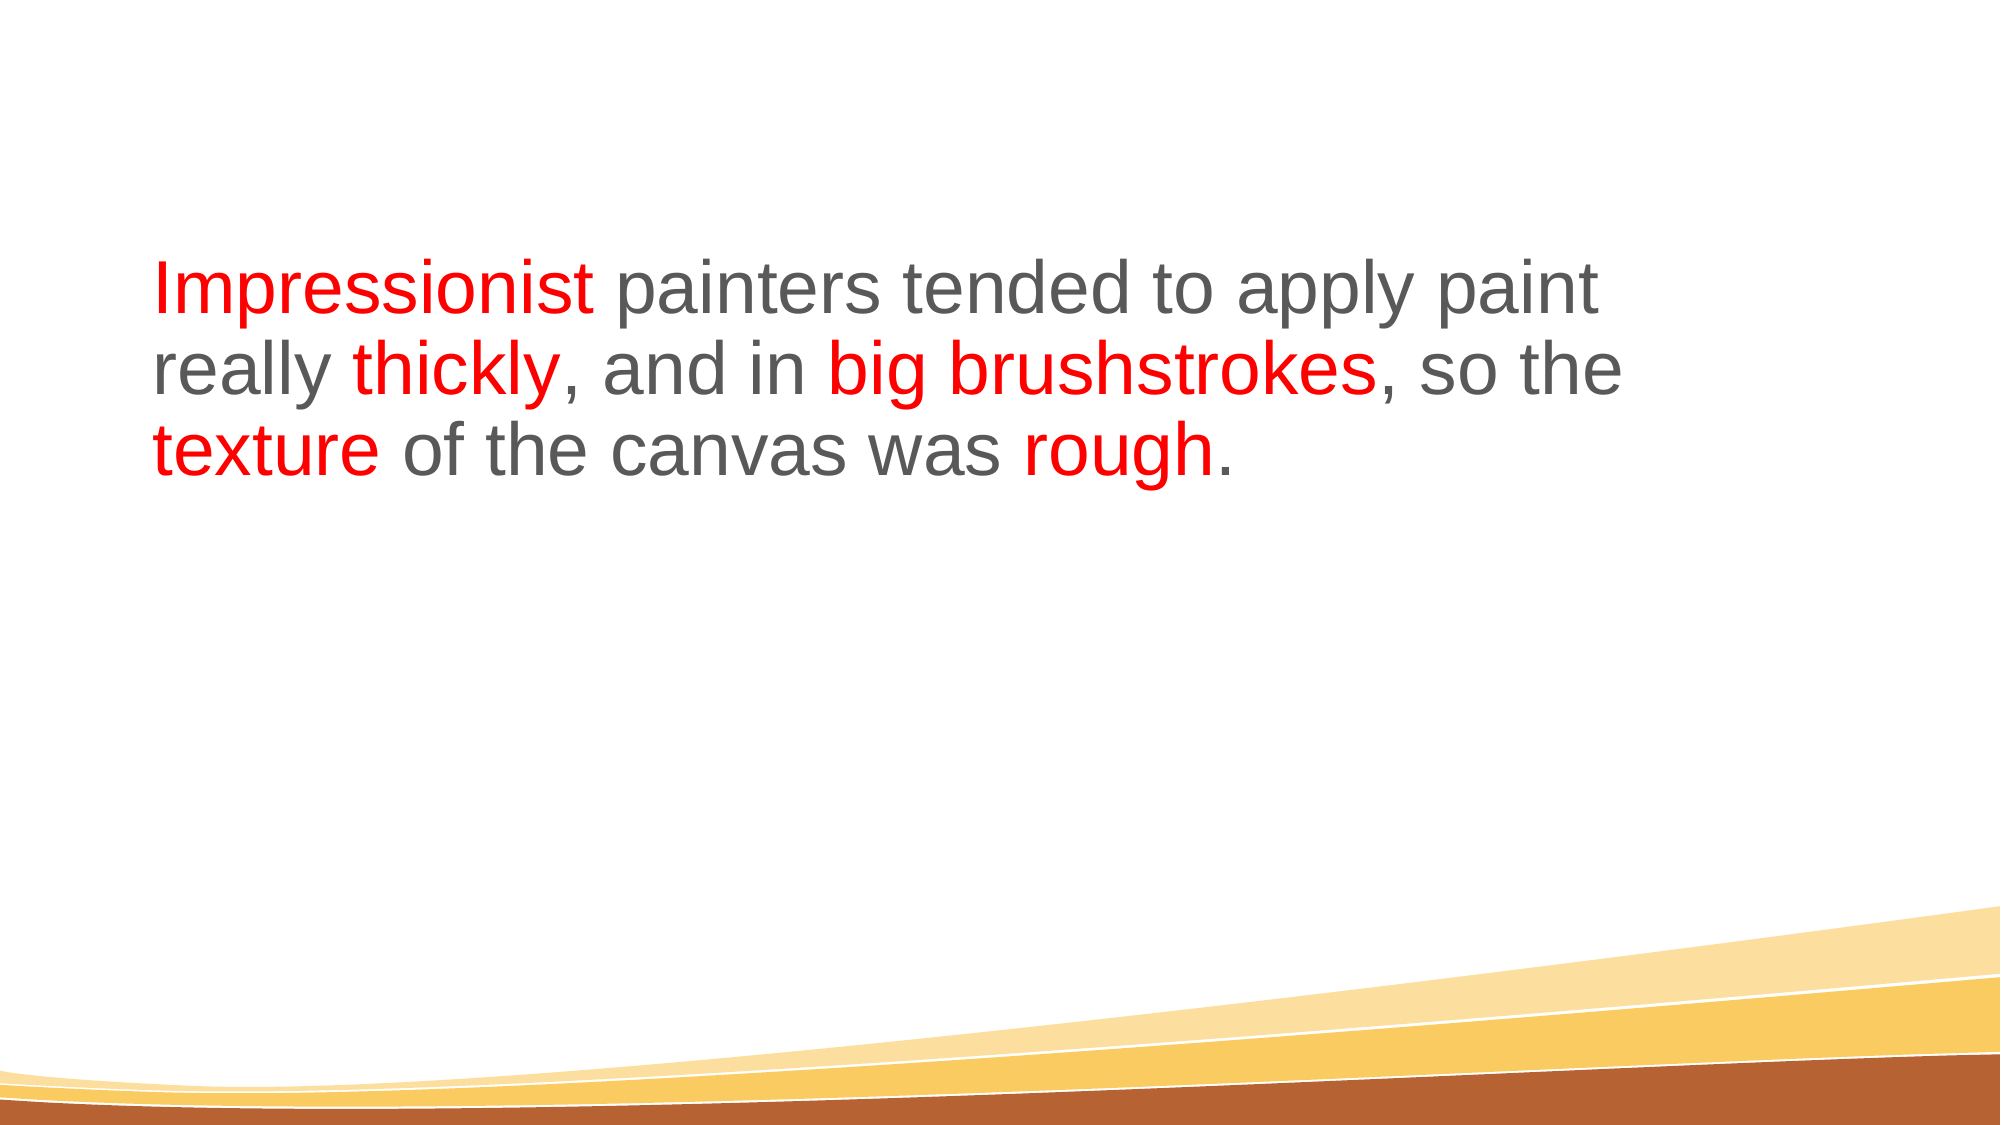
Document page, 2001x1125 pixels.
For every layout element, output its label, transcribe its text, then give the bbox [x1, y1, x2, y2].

list Impressionist painters tended to apply paint really thickly, and in big brushstrokes, so the texture of the canvas was rough. [137, 241, 1696, 968]
